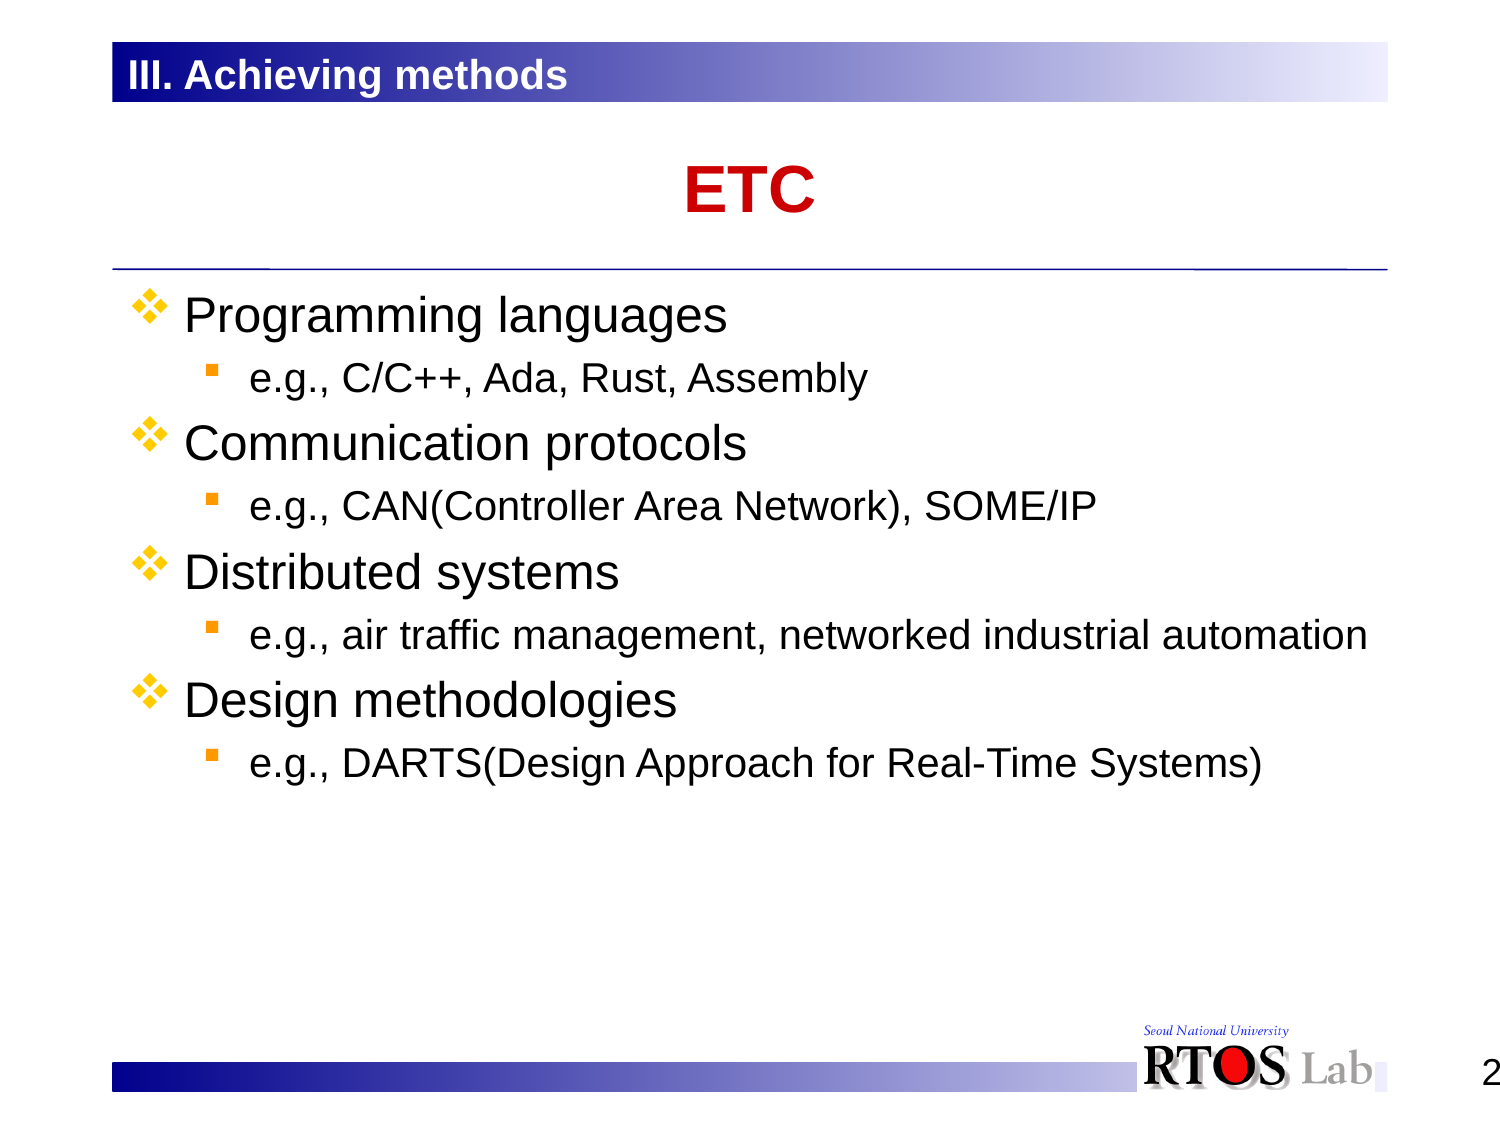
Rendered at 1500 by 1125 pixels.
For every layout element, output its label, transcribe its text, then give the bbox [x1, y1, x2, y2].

list III. Achieving methods [112, 45, 1388, 100]
picture [1137, 1022, 1375, 1093]
title ETC [112, 105, 1388, 266]
list Programming languages e.g., C/C++, Ada, Rust, Assembly Communication protocols e.g., CAN(Controller Area Network), SOME/IP Distributed systems e.g., air traffic management, networked industrial automation Design methodologies e.g., DARTS(Design Approach for Real-Time Systems) [112, 275, 1388, 1013]
